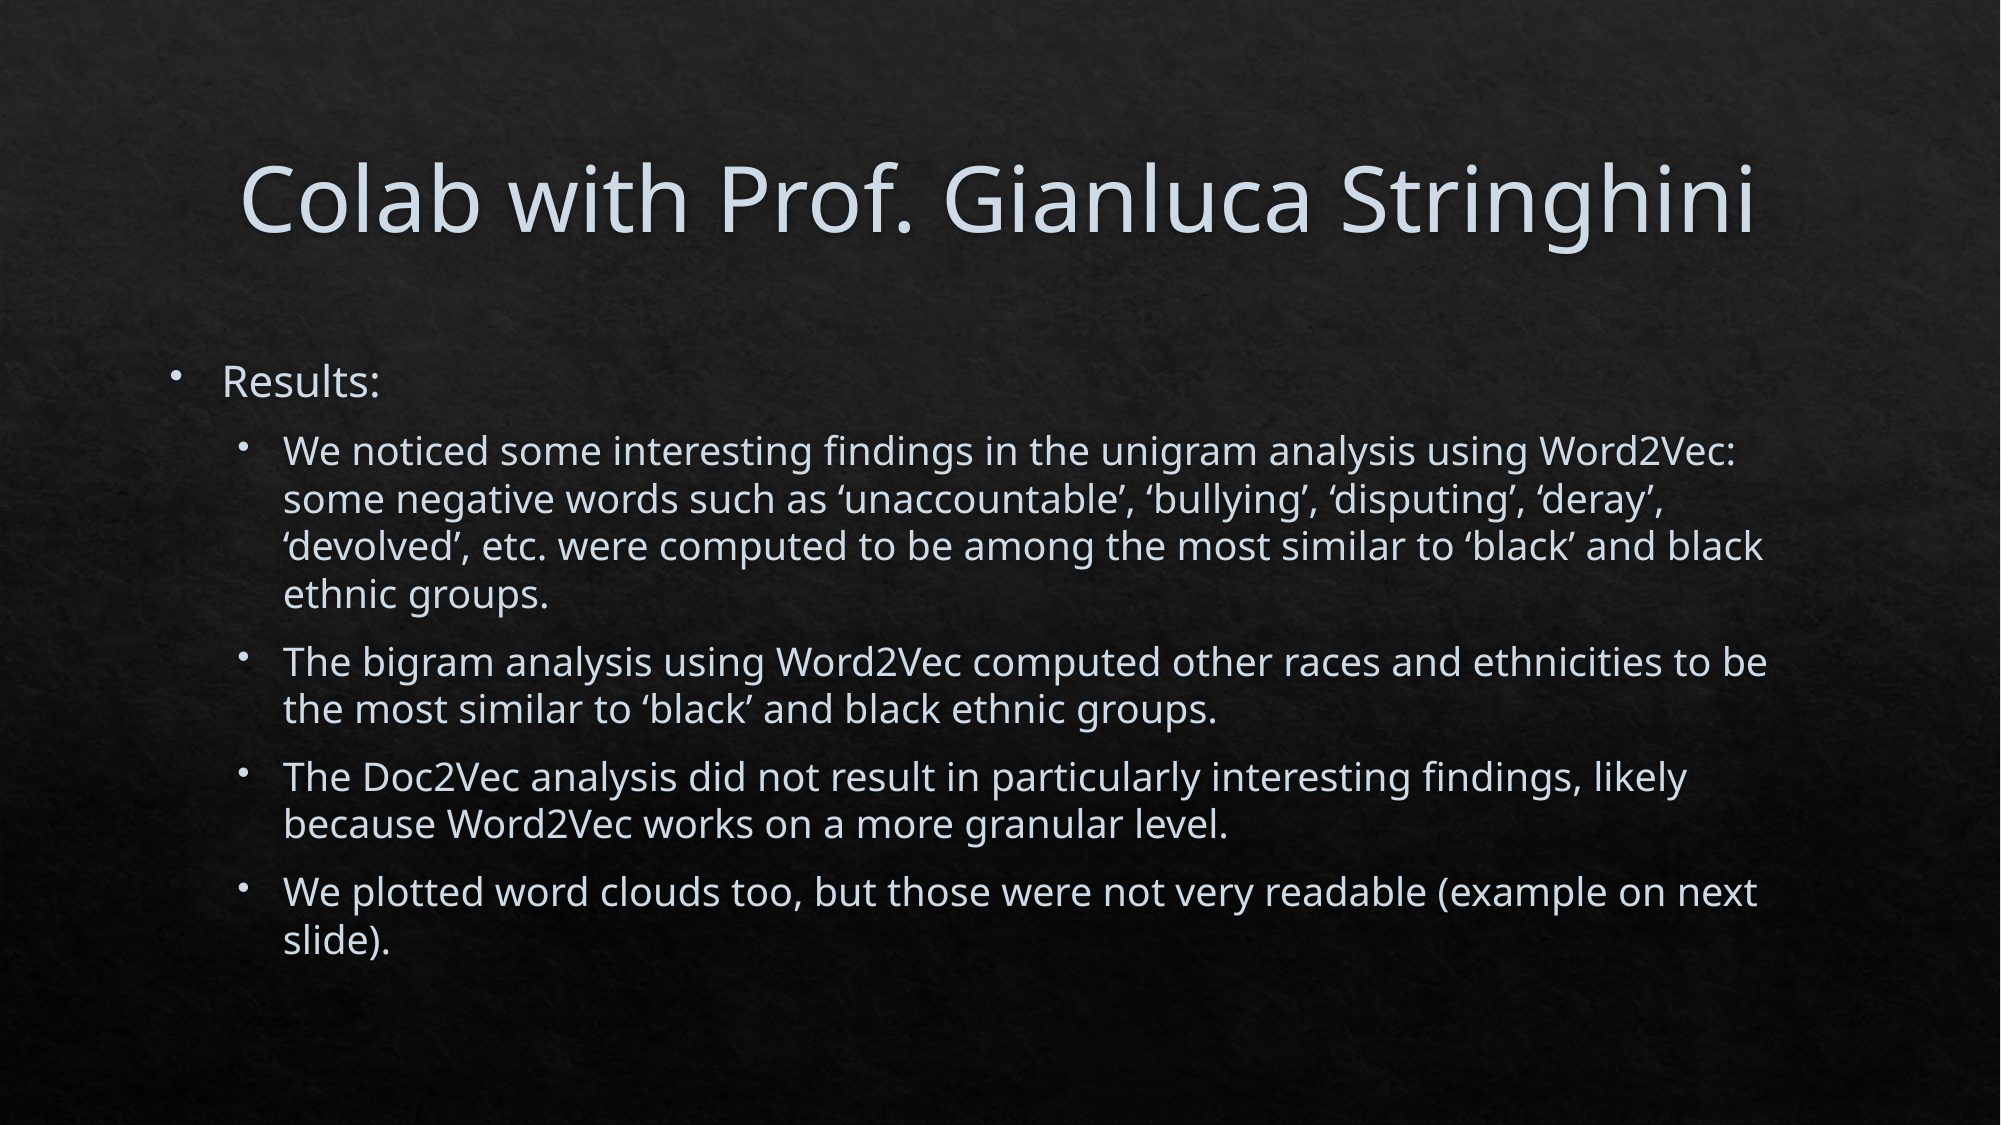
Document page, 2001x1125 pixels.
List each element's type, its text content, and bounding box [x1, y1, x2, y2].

title Colab with Prof. Gianluca Stringhini [149, 99, 1849, 307]
list Results: We noticed some interesting findings in the unigram analysis using Word2Vec: some negative words such as ‘unaccountable’, ‘bullying’, ‘disputing’, ‘deray’, ‘devolved’, etc. were computed to be among the most similar to ‘black’ and black ethnic groups. The bigram analysis using Word2Vec computed other races and ethnicities to be the most similar to ‘black’ and black ethnic groups. The Doc2Vec analysis did not result in particularly interesting findings, likely because Word2Vec works on a more granular level. We plotted word clouds too, but those were not very readable (example on next slide). [149, 340, 1849, 950]
